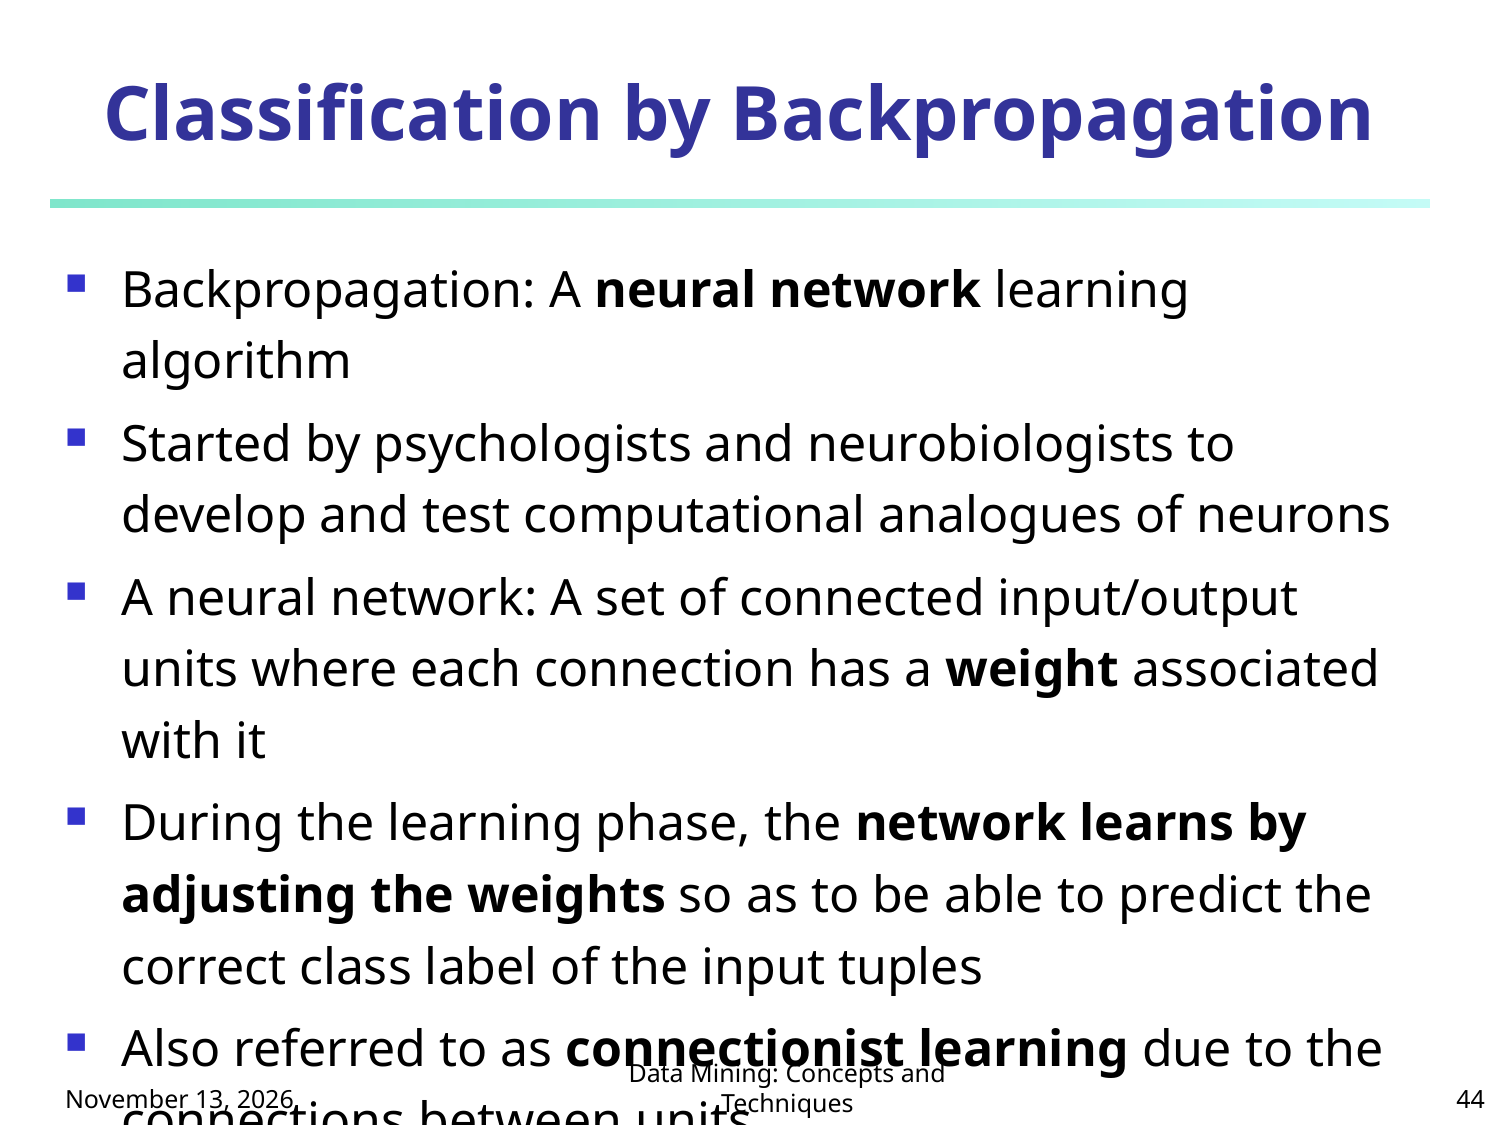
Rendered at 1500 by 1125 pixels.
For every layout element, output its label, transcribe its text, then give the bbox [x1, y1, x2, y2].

title Classification by Backpropagation [49, 62, 1429, 163]
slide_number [49, 1062, 363, 1125]
footer Data Mining: Concepts and Techniques [549, 1062, 1026, 1125]
list Backpropagation: A neural network learning algorithm Started by psychologists and neurobiologists to develop and test computational analogues of neurons A neural network: A set of connected input/output units where each connection has a weight associated with it During the learning phase, the network learns by adjusting the weights so as to be able to predict the correct class label of the input tuples Also referred to as connectionist learning due to the connections between units [49, 237, 1413, 1038]
slide_number 44 [1187, 1062, 1500, 1125]
